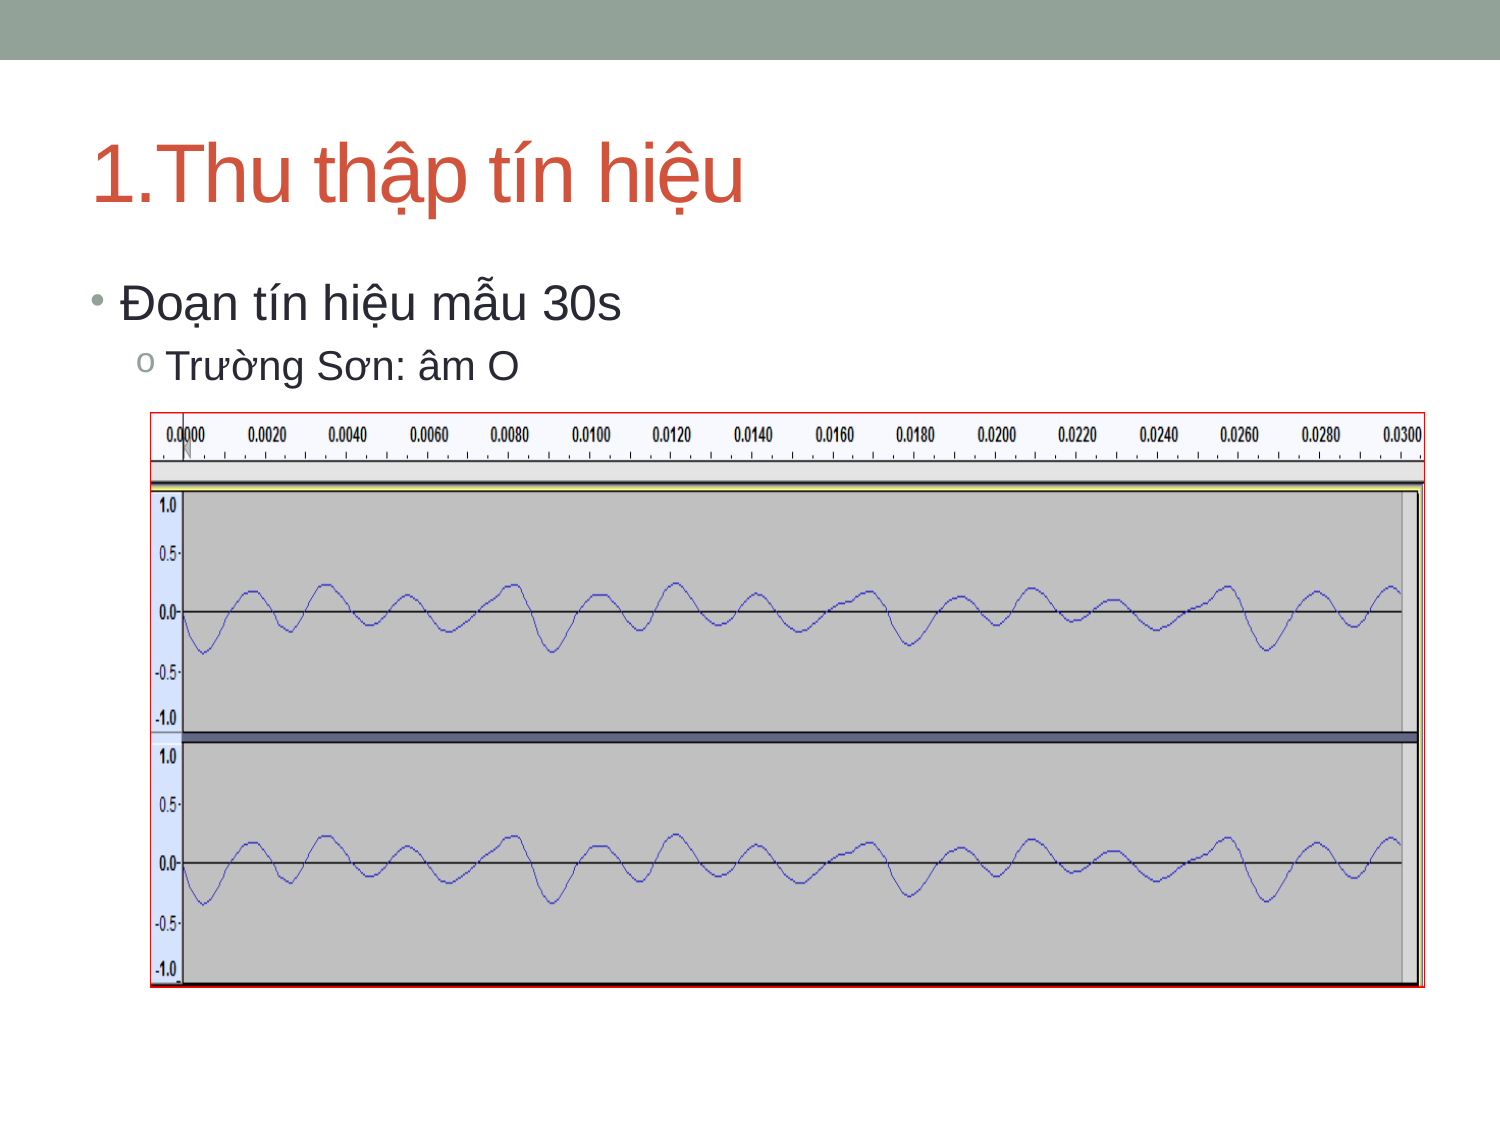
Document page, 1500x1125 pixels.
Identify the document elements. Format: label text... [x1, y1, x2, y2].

picture [149, 412, 1426, 988]
title 1.Thu thập tín hiệu [75, 87, 1425, 250]
list Đoạn tín hiệu mẫu 30s Trường Sơn: âm O [75, 262, 1425, 1063]
